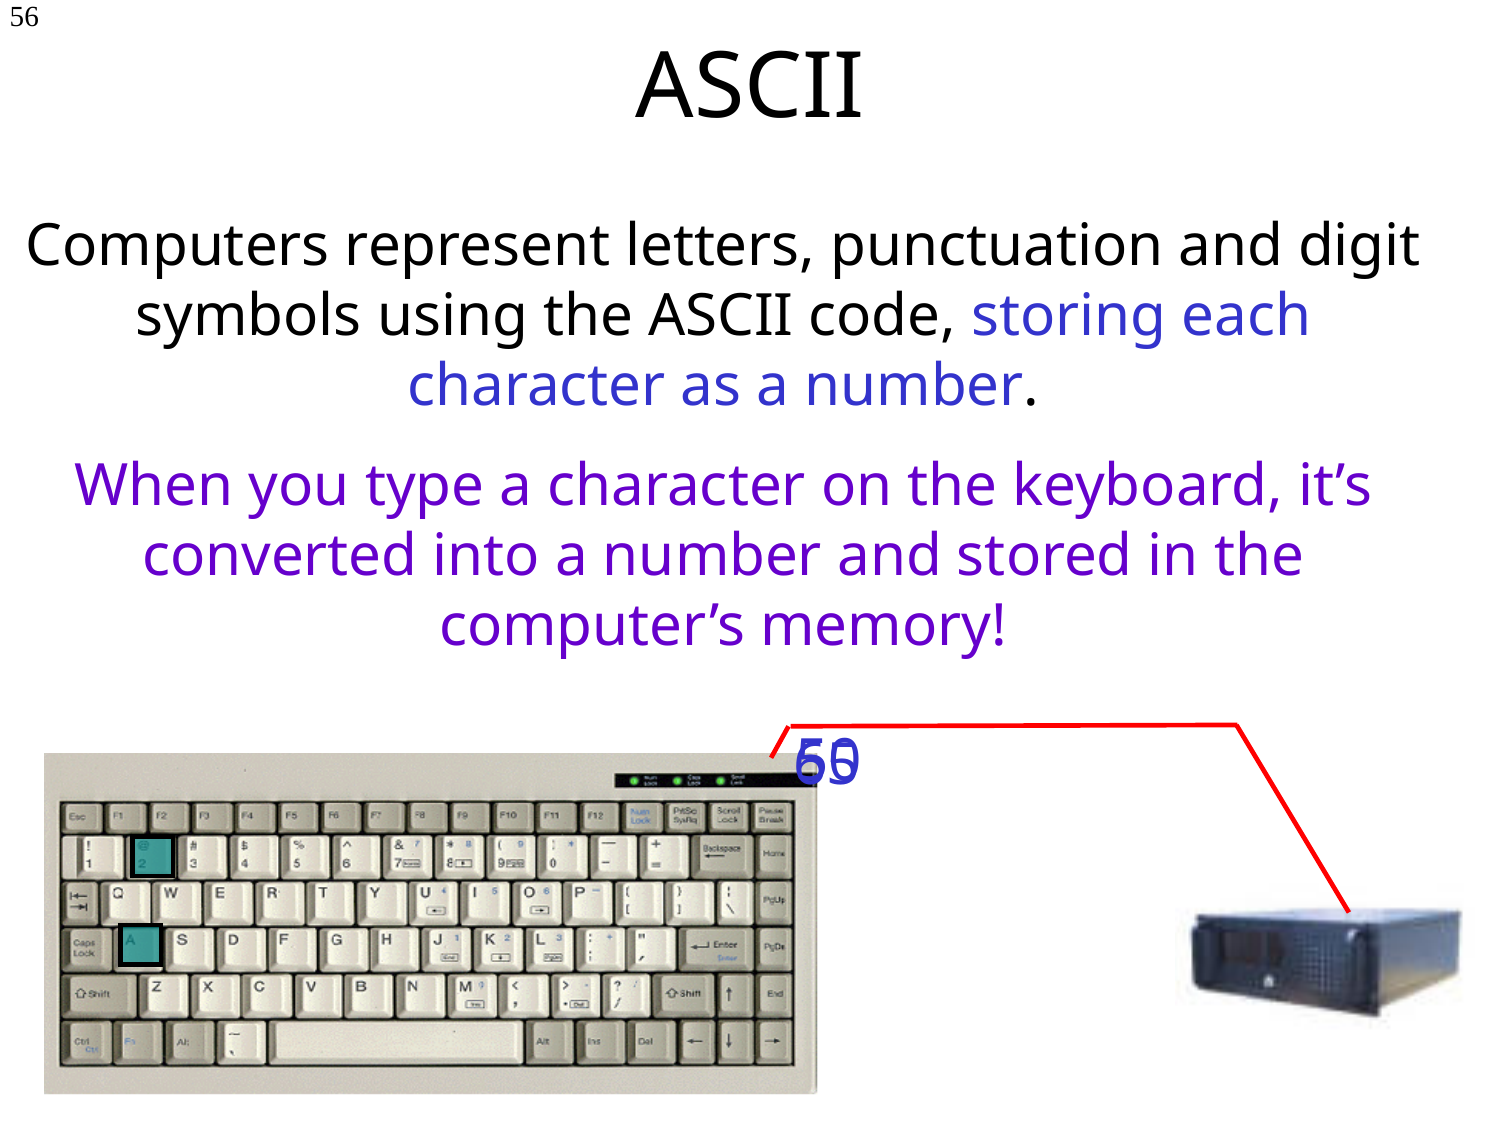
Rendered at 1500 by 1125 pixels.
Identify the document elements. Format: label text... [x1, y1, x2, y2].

title ASCII [112, 0, 1388, 175]
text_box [0, 687, 913, 1125]
slide_number 56 [0, 0, 55, 65]
picture [1174, 837, 1476, 1063]
text_box Computers represent letters, punctuation and digit symbols using the ASCII code, storing each character as a number. When you type a character on the keyboard, it’s converted into a number and stored in the computer’s memory! [0, 200, 1447, 665]
